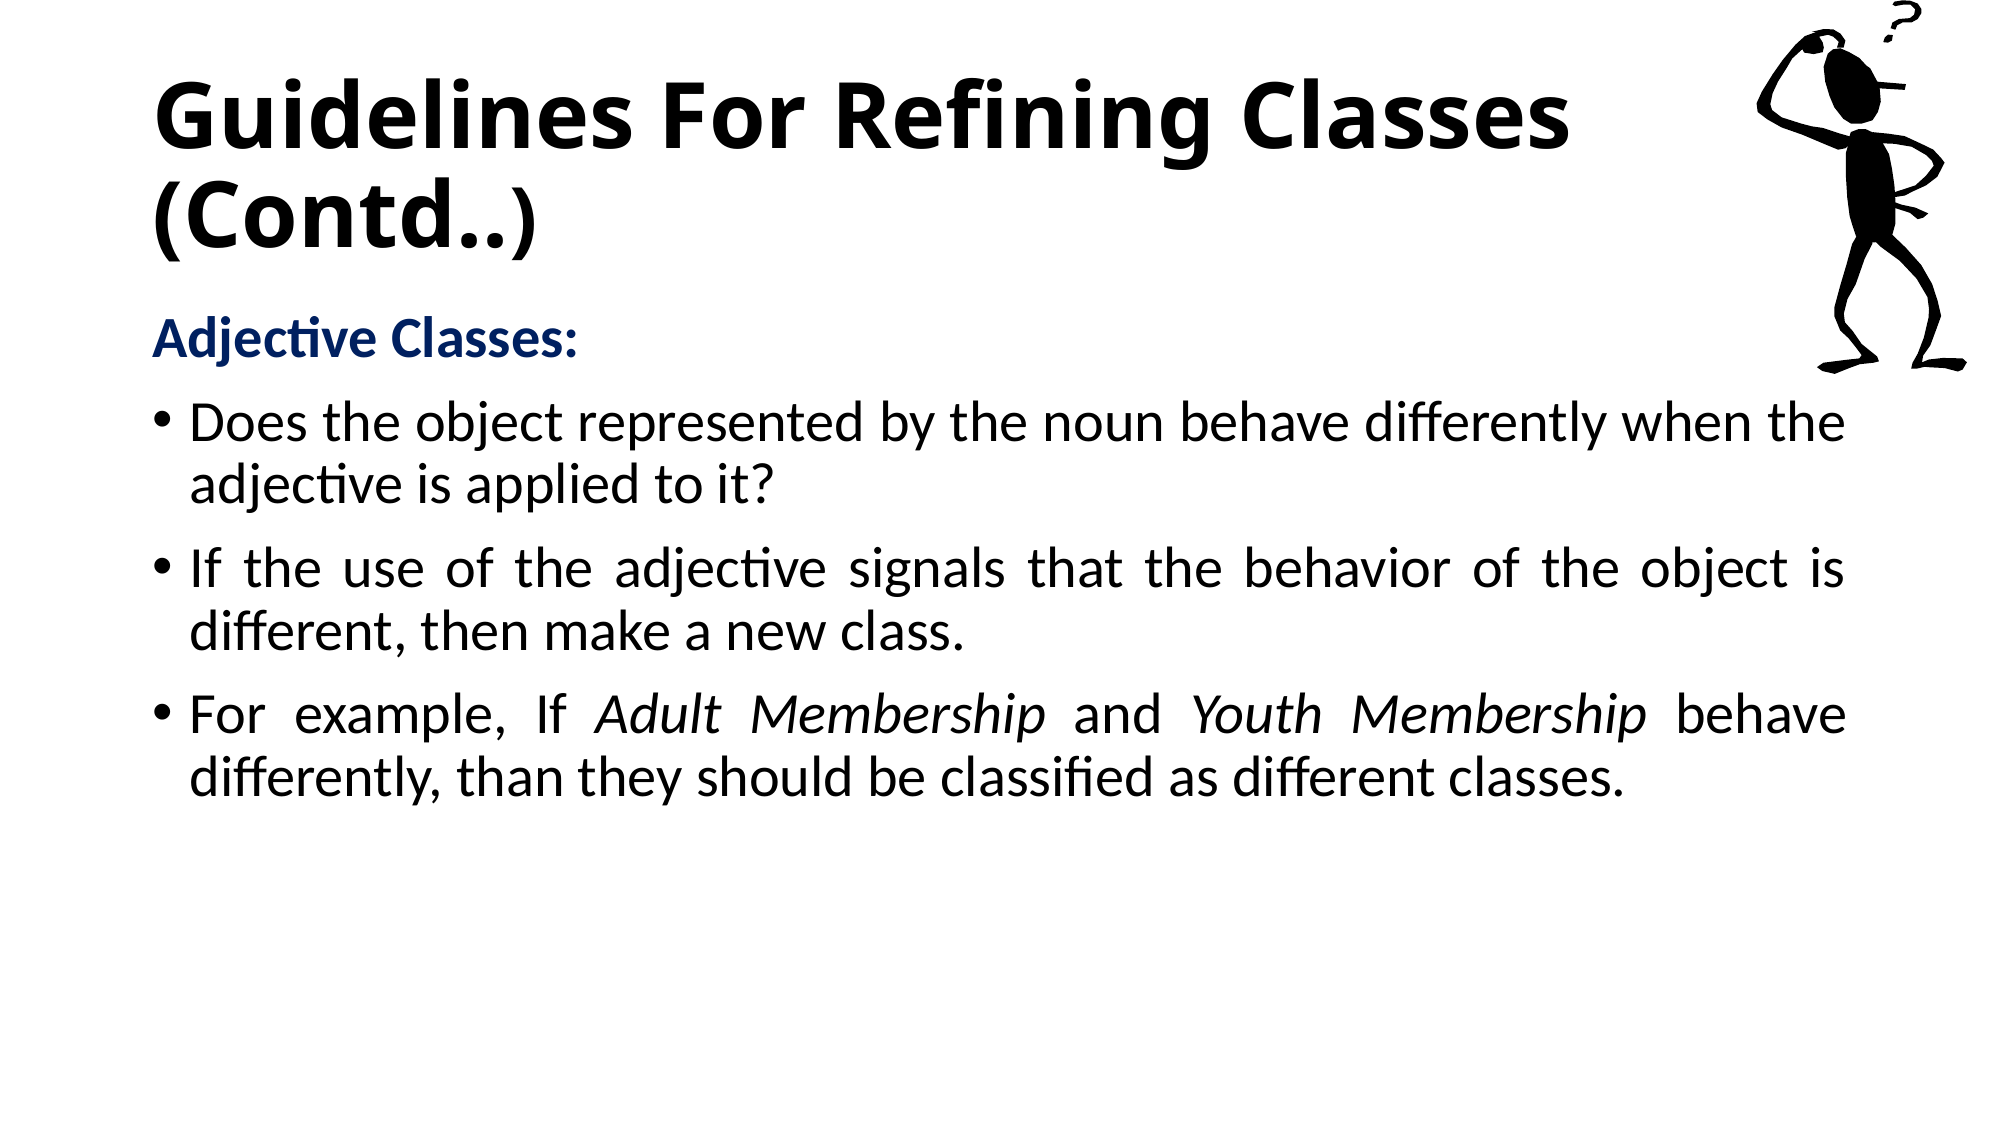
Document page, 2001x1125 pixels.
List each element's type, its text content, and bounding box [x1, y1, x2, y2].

title Guidelines For Refining Classes (Contd..) [137, 59, 1756, 278]
list Adjective Classes: Does the object represented by the noun behave differently when the adjective is applied to it? If the use of the adjective signals that the behavior of the object is different, then make a new class. For example, If Adult Membership and Youth Membership behave differently, than they should be classified as different classes. [137, 299, 1863, 1014]
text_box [1756, 0, 1969, 376]
